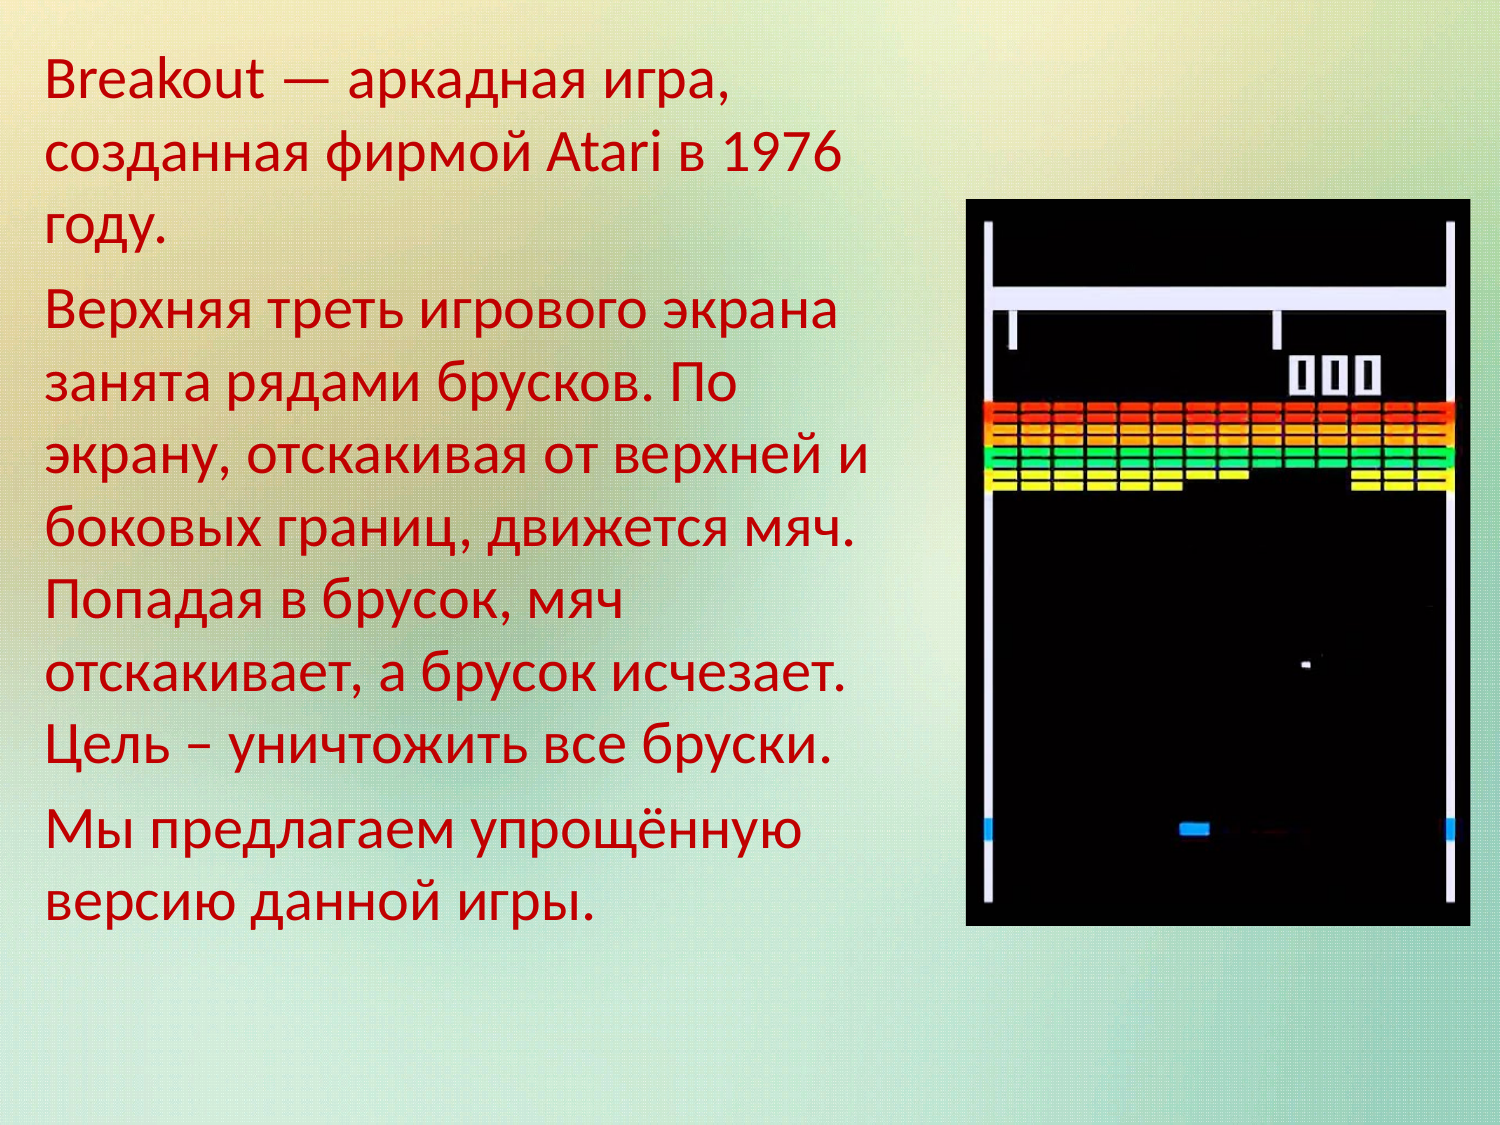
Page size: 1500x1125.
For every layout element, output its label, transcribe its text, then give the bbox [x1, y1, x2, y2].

picture [965, 199, 1471, 927]
subtitle Breakout — аркадная игра, созданная фирмой Atari в 1976 году. Верхняя треть игрового экрана занята рядами брусков. По экрану, отскакивая от верхней и боковых границ, движется мяч. Попадая в брусок, мяч отскакивает, а брусок исчезает. Цель – уничтожить все бруски. Мы предлагаем упрощённую версию данной игры. [29, 30, 939, 1094]
